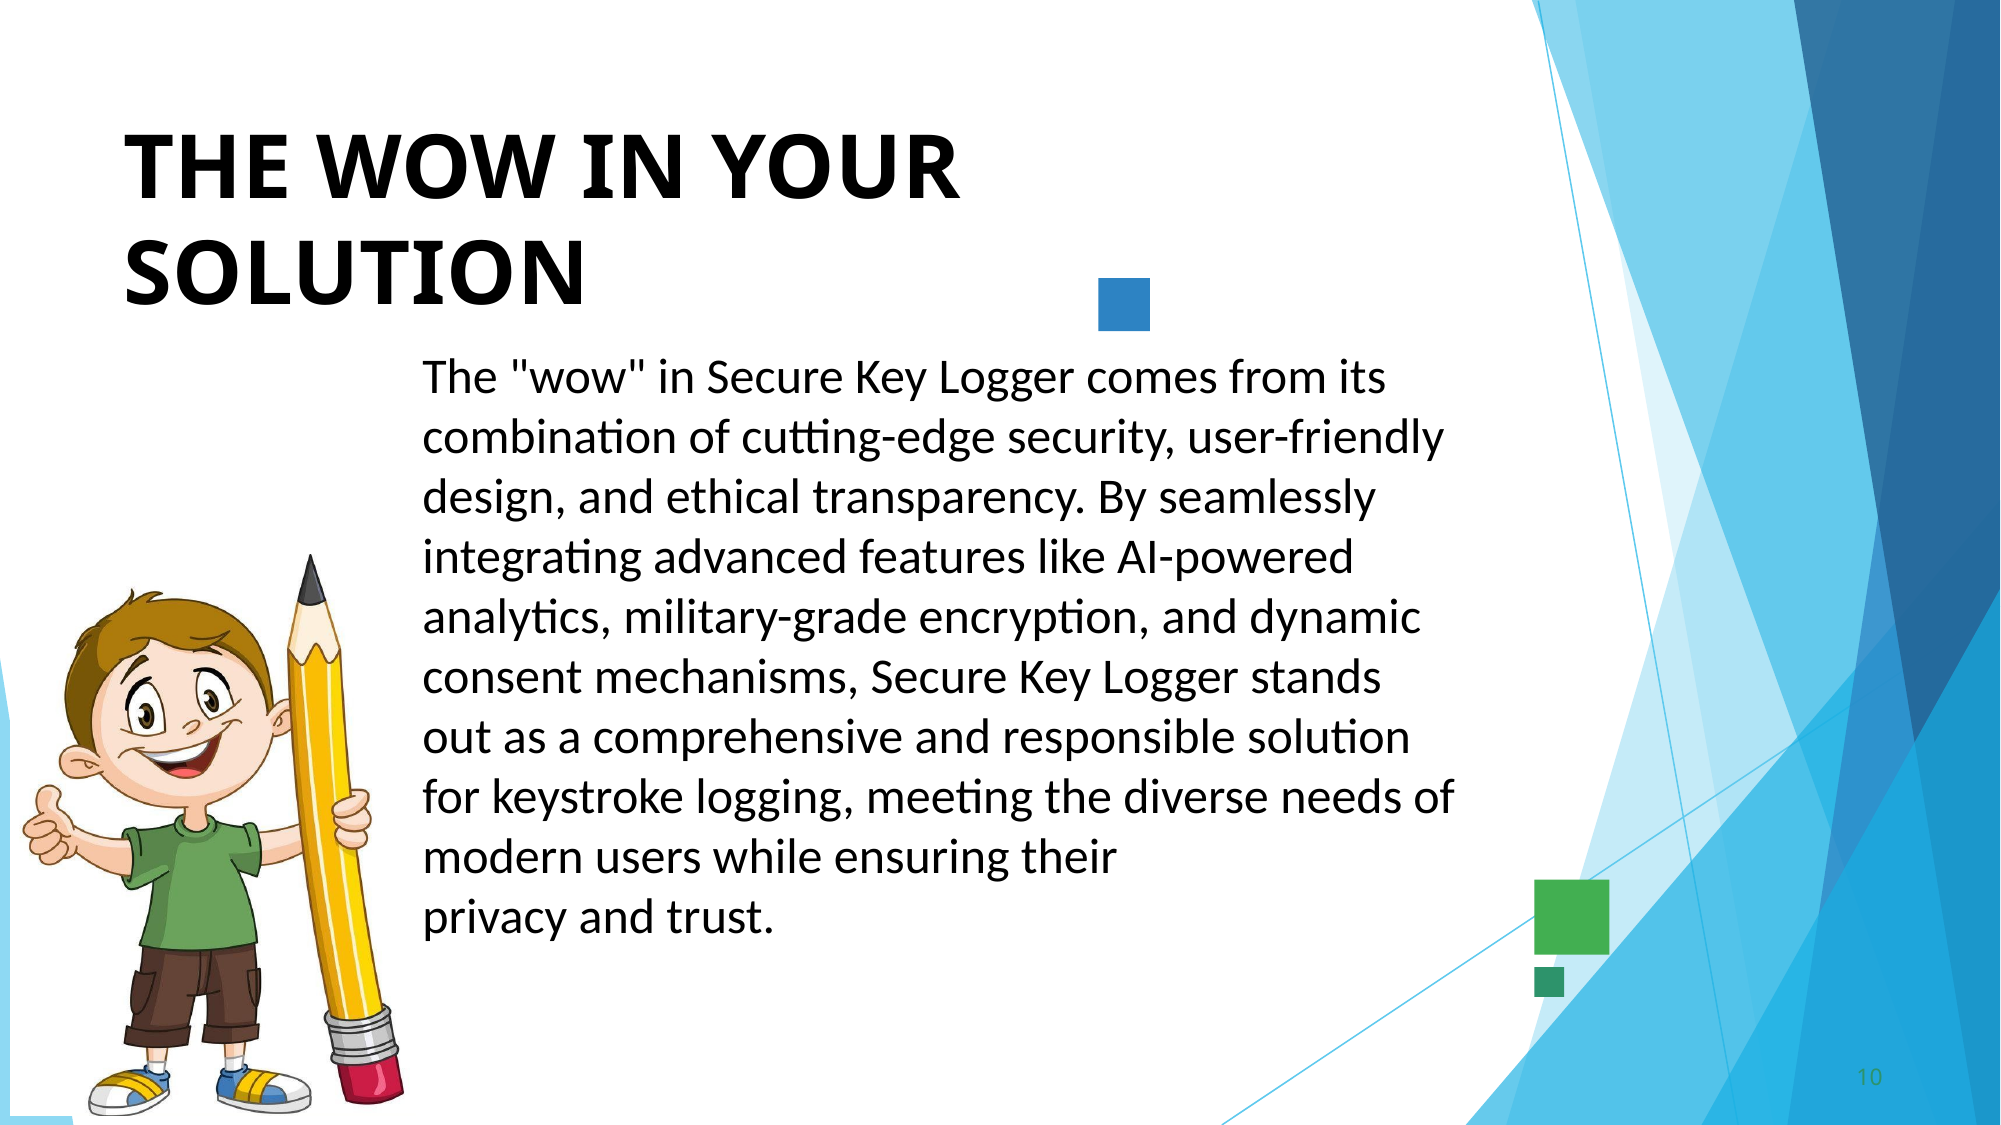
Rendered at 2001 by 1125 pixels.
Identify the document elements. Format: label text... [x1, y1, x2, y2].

picture [10, 554, 416, 1116]
text_box [1098, 323, 1150, 332]
title THE WOW IN YOUR SOLUTION [121, 107, 1359, 323]
text_box [1534, 879, 1610, 955]
text_box The "wow" in Secure Key Logger comes from its combination of cutting-edge security, user-friendly design, and ethical transparency. By seamlessly integrating advanced features like AI-powered analytics, military-grade encryption, and dynamic consent mechanisms, Secure Key Logger stands out as a comprehensive and responsible solution for keystroke logging, meeting the diverse needs of modern users while ensuring their privacy and trust. [407, 336, 1471, 951]
text_box [1534, 967, 1565, 997]
text_box 10 [1849, 1061, 1888, 1095]
